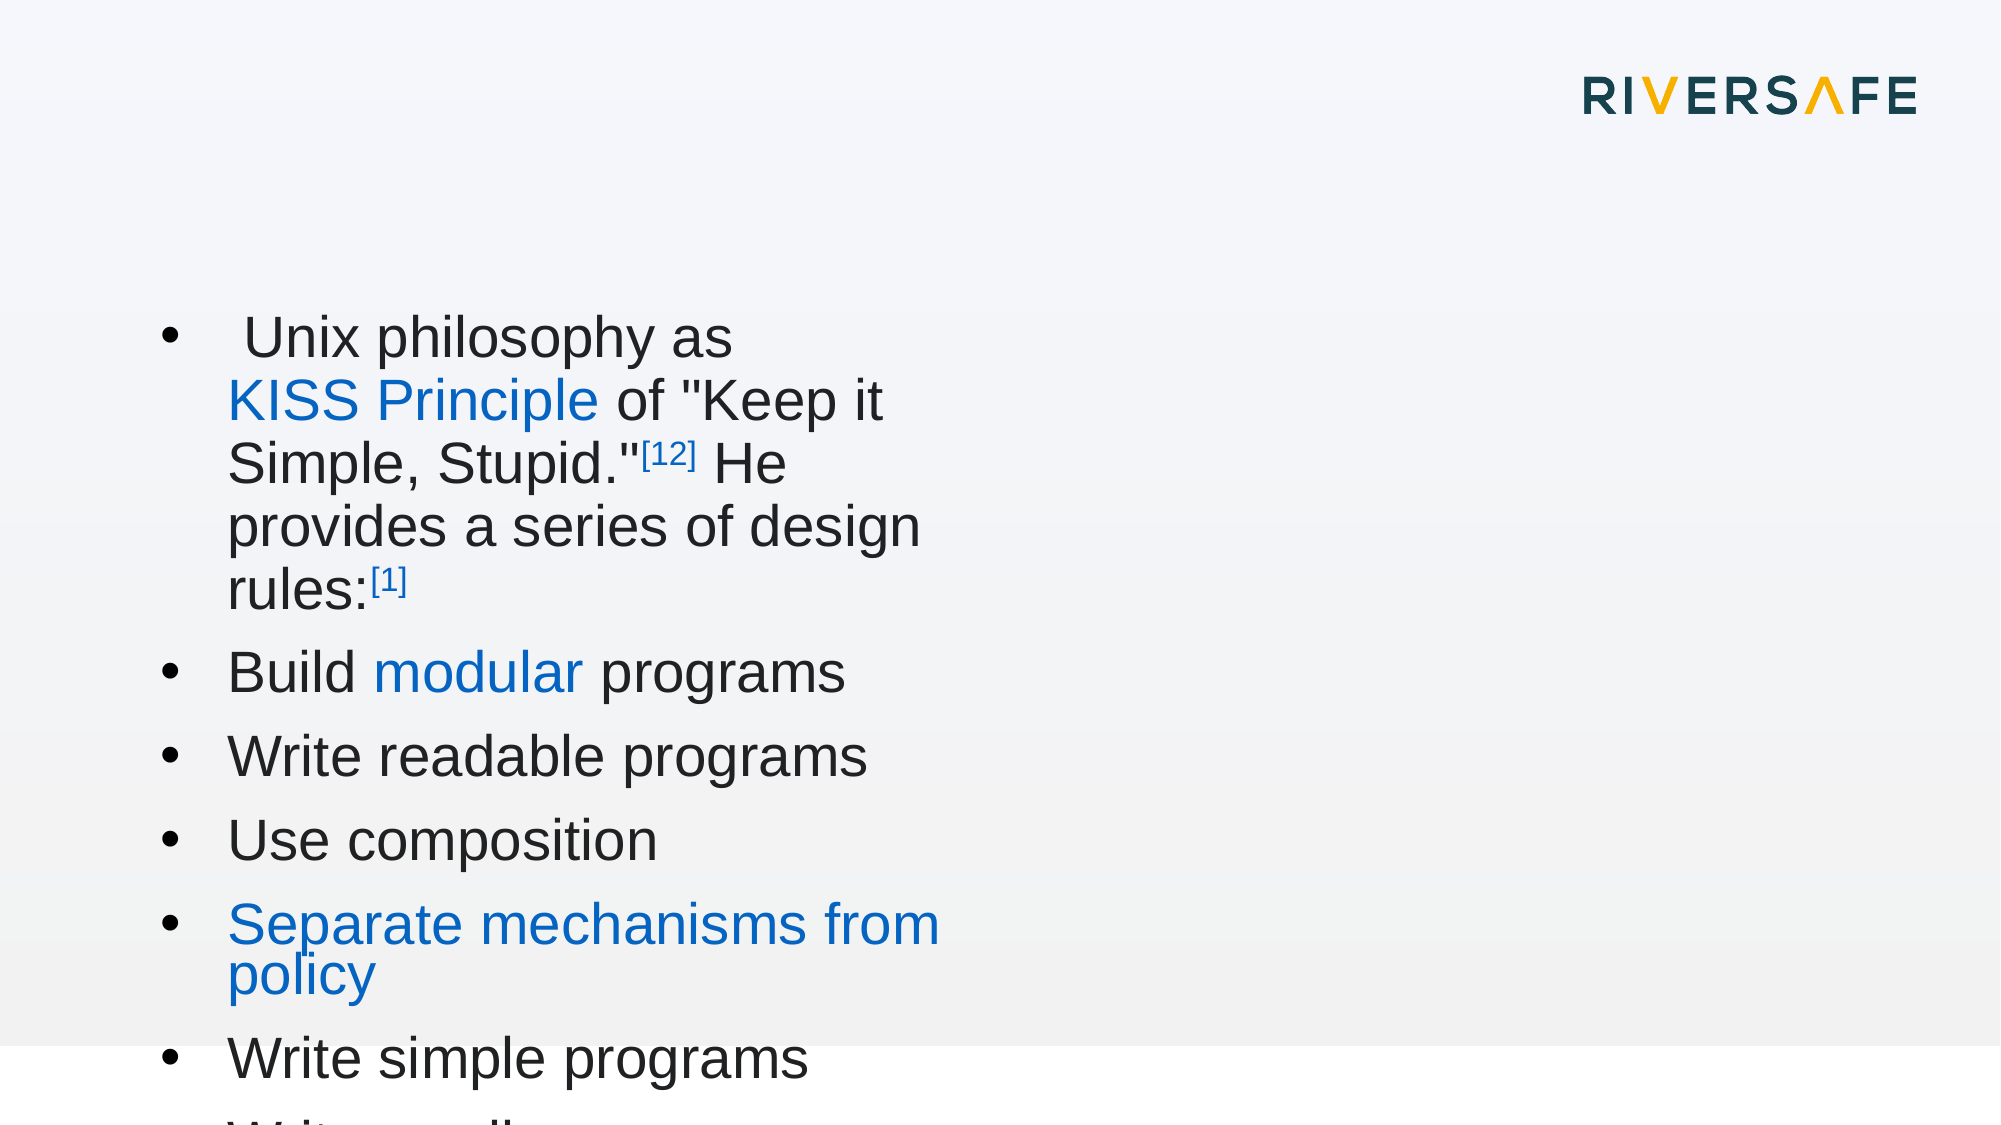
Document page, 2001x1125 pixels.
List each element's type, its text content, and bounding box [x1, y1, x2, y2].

picture [1584, 75, 1916, 115]
list Unix philosophy as KISS Principle of "Keep it Simple, Stupid."[12] He provides a series of design rules:[1] Build modular programs Write readable programs Use composition Separate mechanisms from policy Write simple programs Write small programs Write transparent programs Write robust programs Make data complicated when required, not the program Build on potential users' expected knowledge Avoid unnecessary output Write programs which fail in a way that is easy to diagnose Value developer time over machine time Write abstract programs that generate code instead of writing code by hand Prototype software before polishing it Write flexible and open programs Make the program and protocols extensible. [137, 299, 988, 1014]
